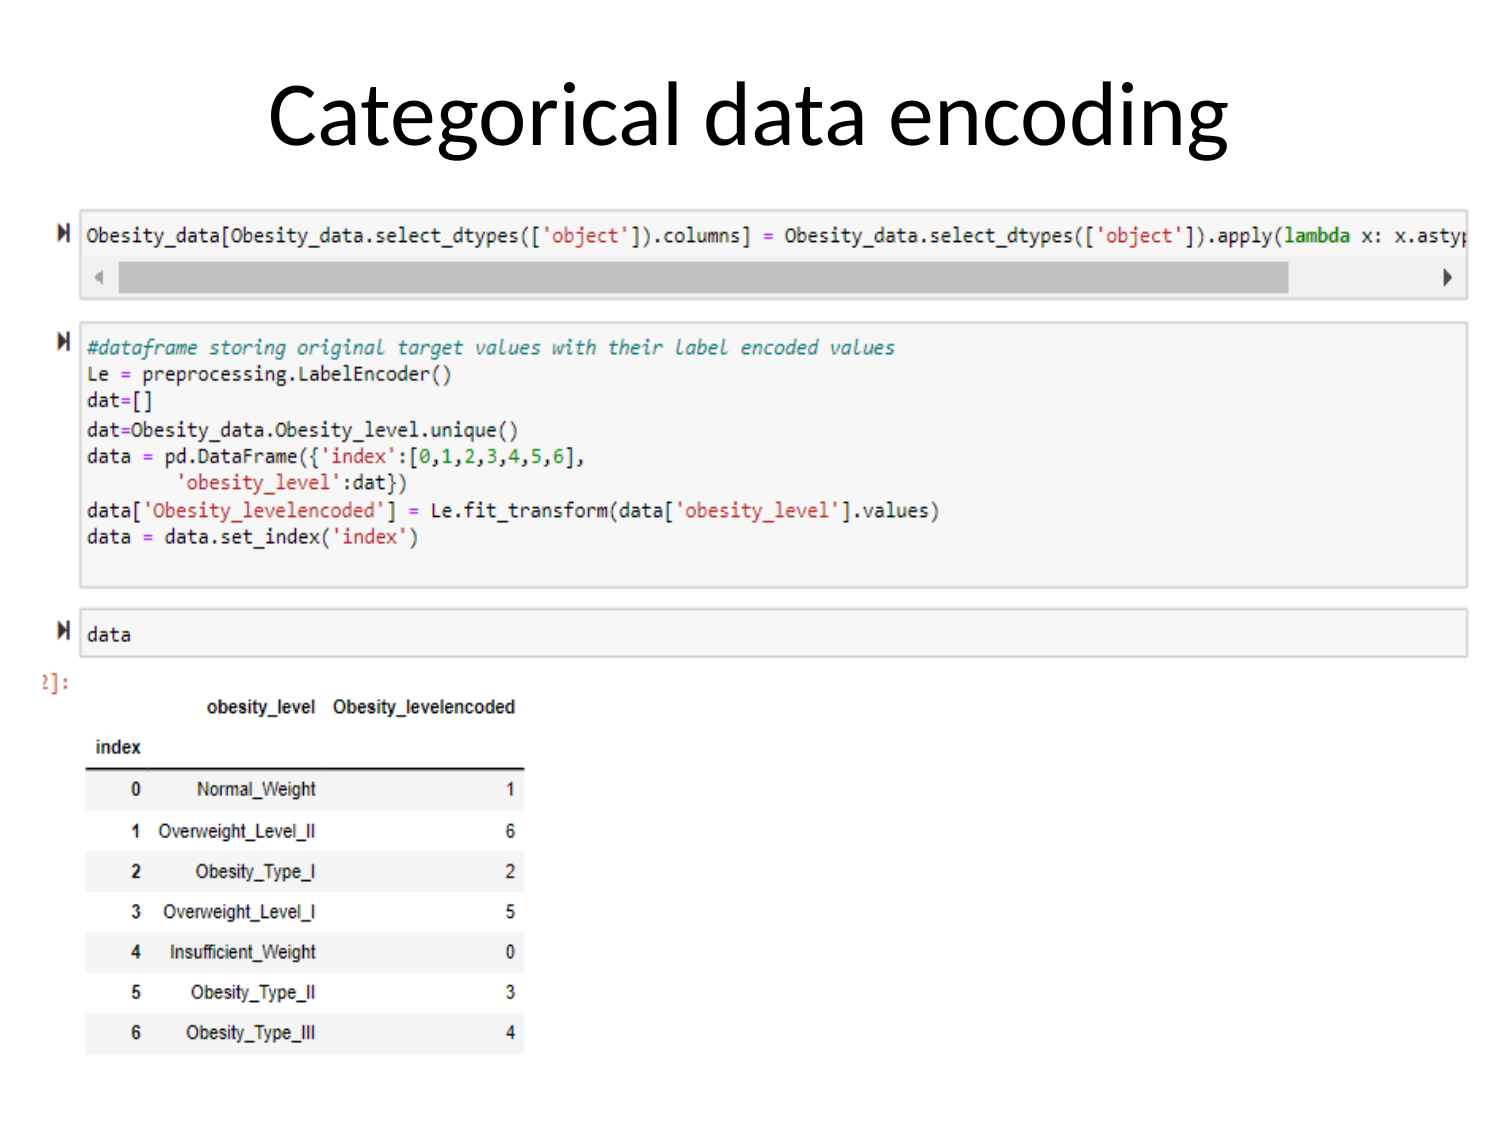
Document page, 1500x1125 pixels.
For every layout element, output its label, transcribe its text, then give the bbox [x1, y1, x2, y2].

title Categorical data encoding [75, 45, 1425, 173]
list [43, 192, 1471, 1071]
